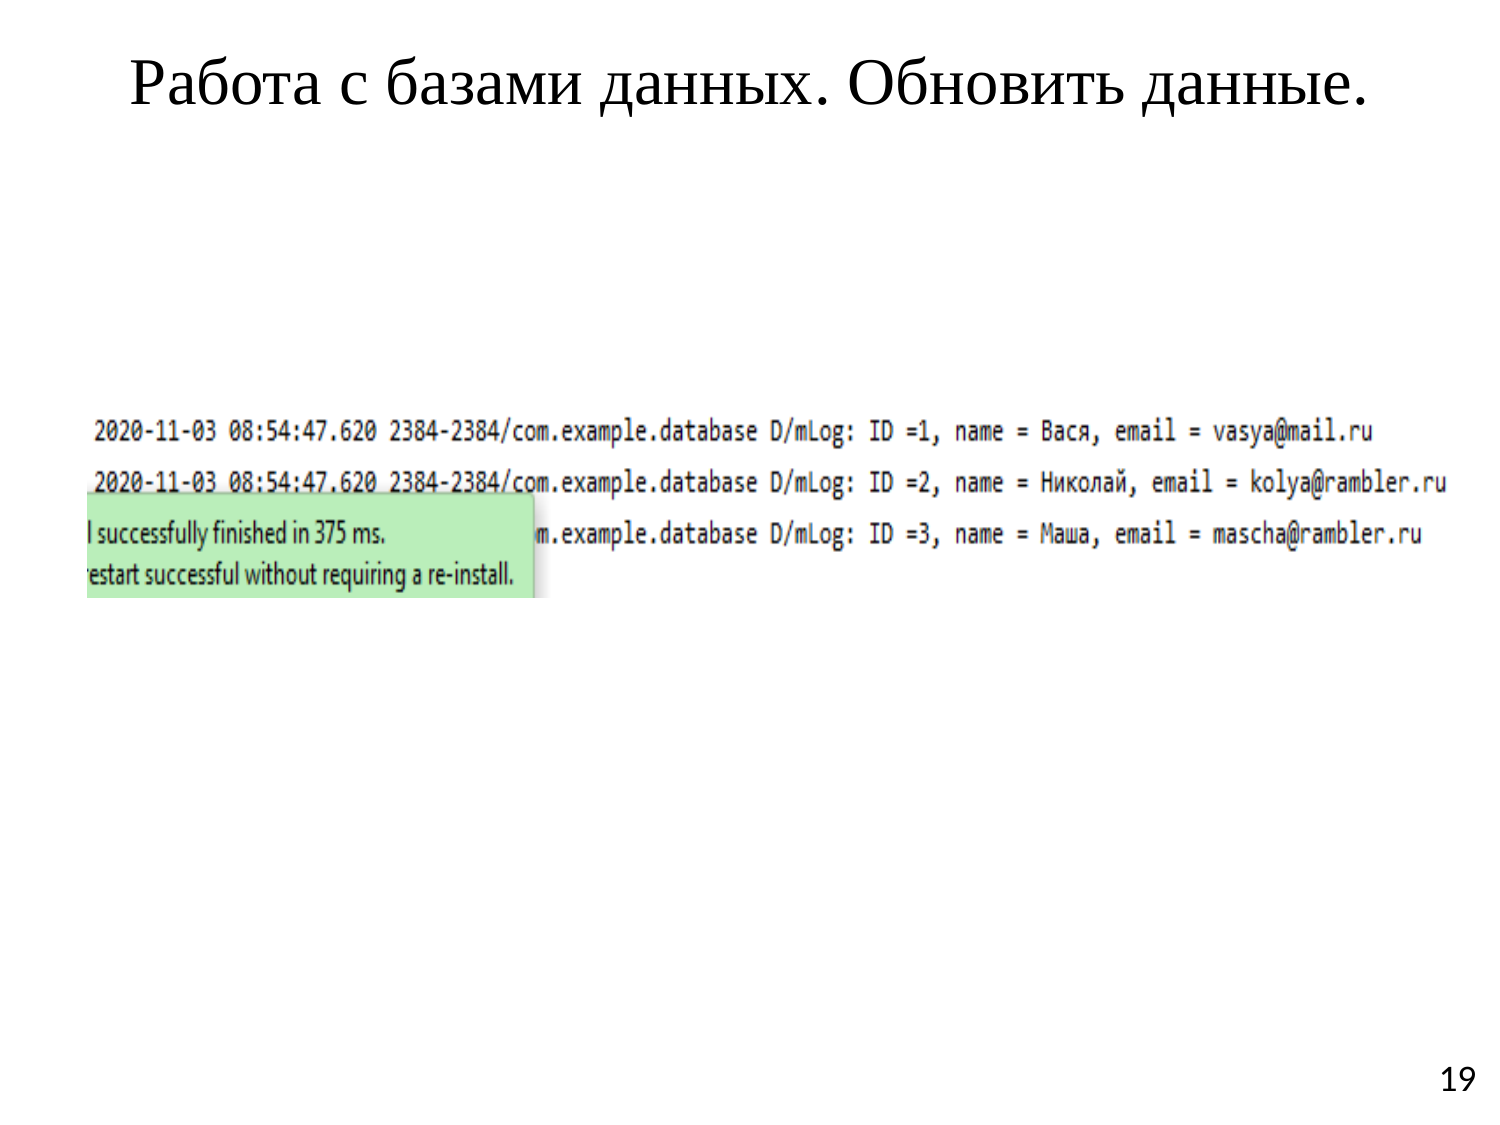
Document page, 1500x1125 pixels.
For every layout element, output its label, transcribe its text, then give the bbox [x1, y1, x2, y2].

text_box 19 [1423, 1046, 1492, 1107]
picture [87, 408, 1456, 599]
title Работа с базами данных. Обновить данные. [37, 19, 1463, 138]
